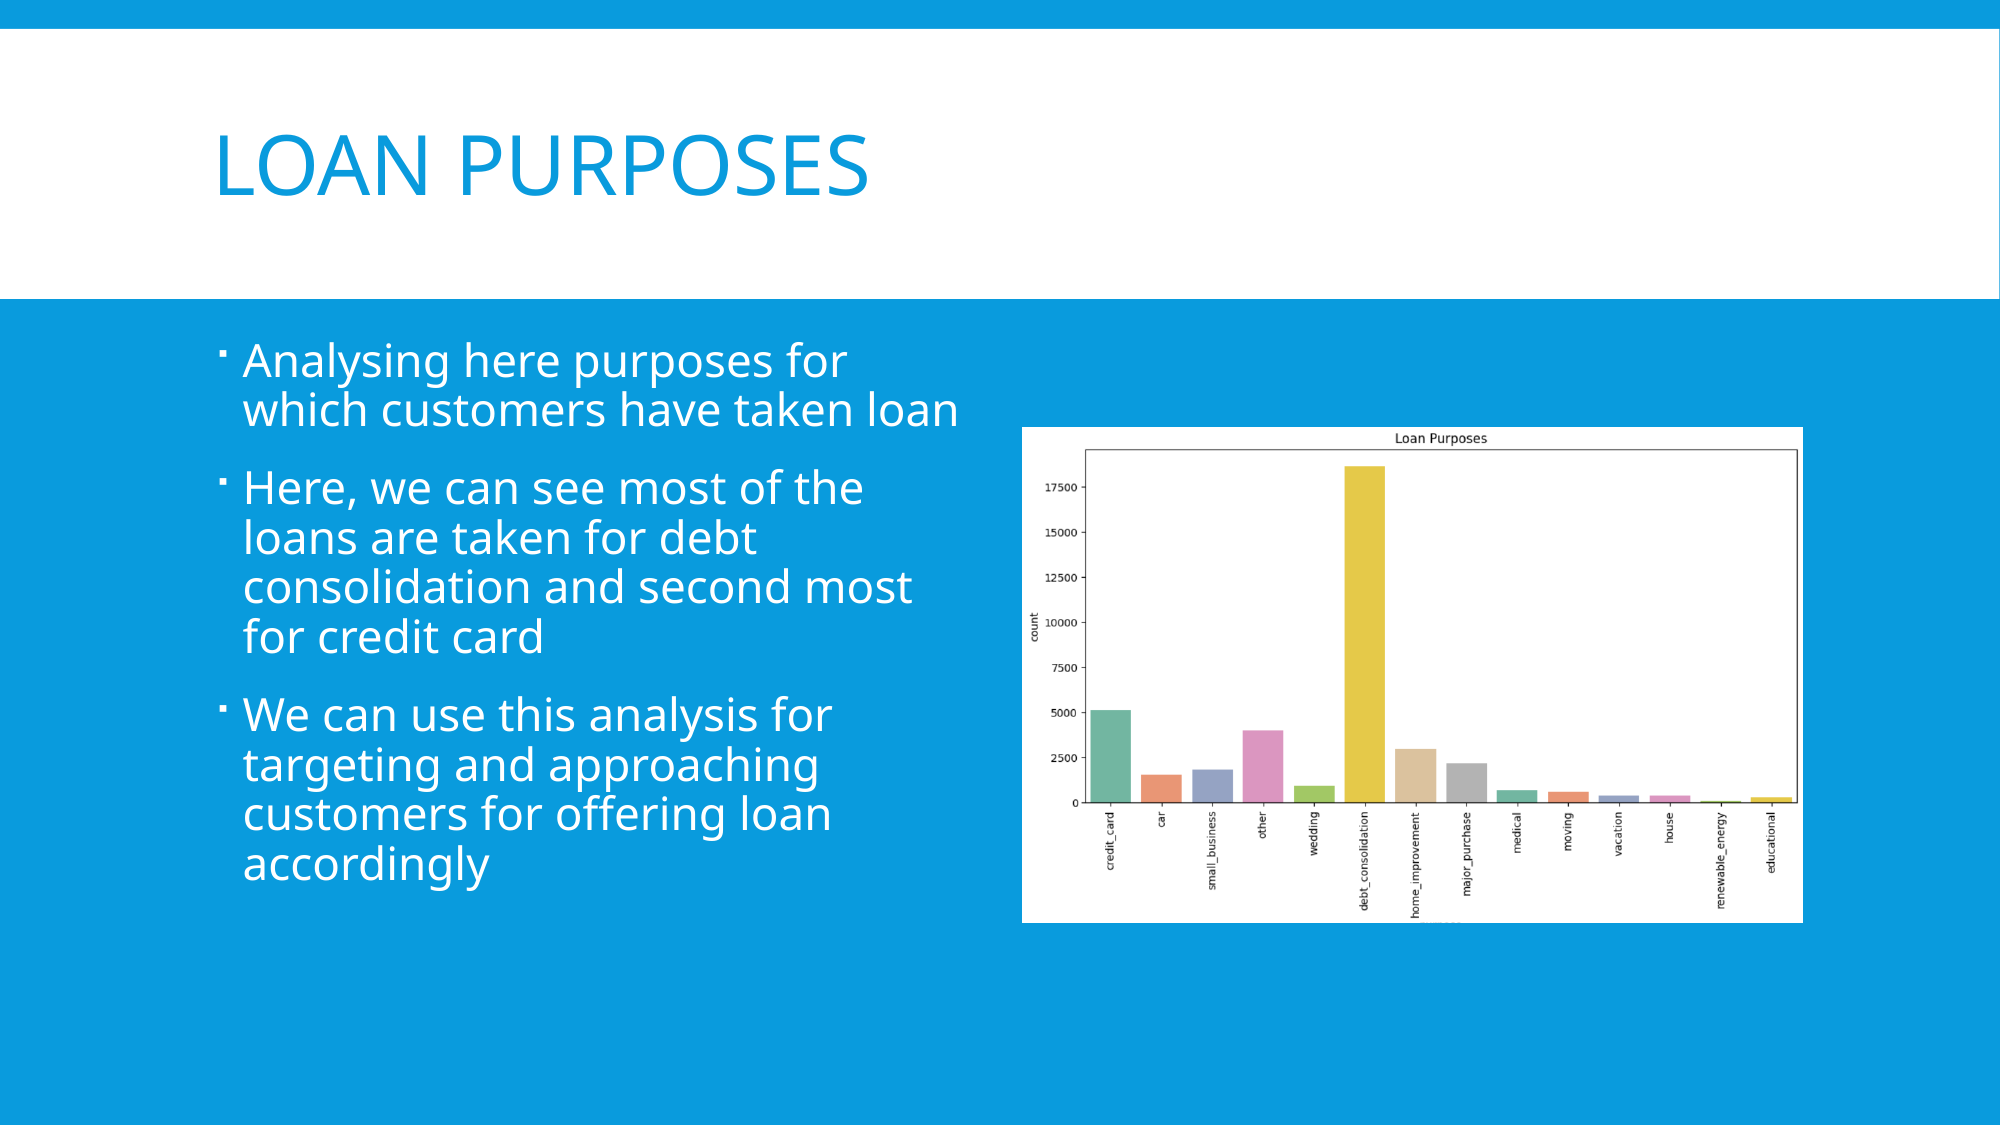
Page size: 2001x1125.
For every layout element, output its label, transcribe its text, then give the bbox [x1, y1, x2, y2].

title Loan purposes [197, 46, 1803, 295]
list Analysing here purposes for which customers have taken loan Here, we can see most of the loans are taken for debt consolidation and second most for credit card We can use this analysis for targeting and approaching customers for offering loan accordingly [197, 329, 978, 1020]
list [1021, 426, 1803, 924]
